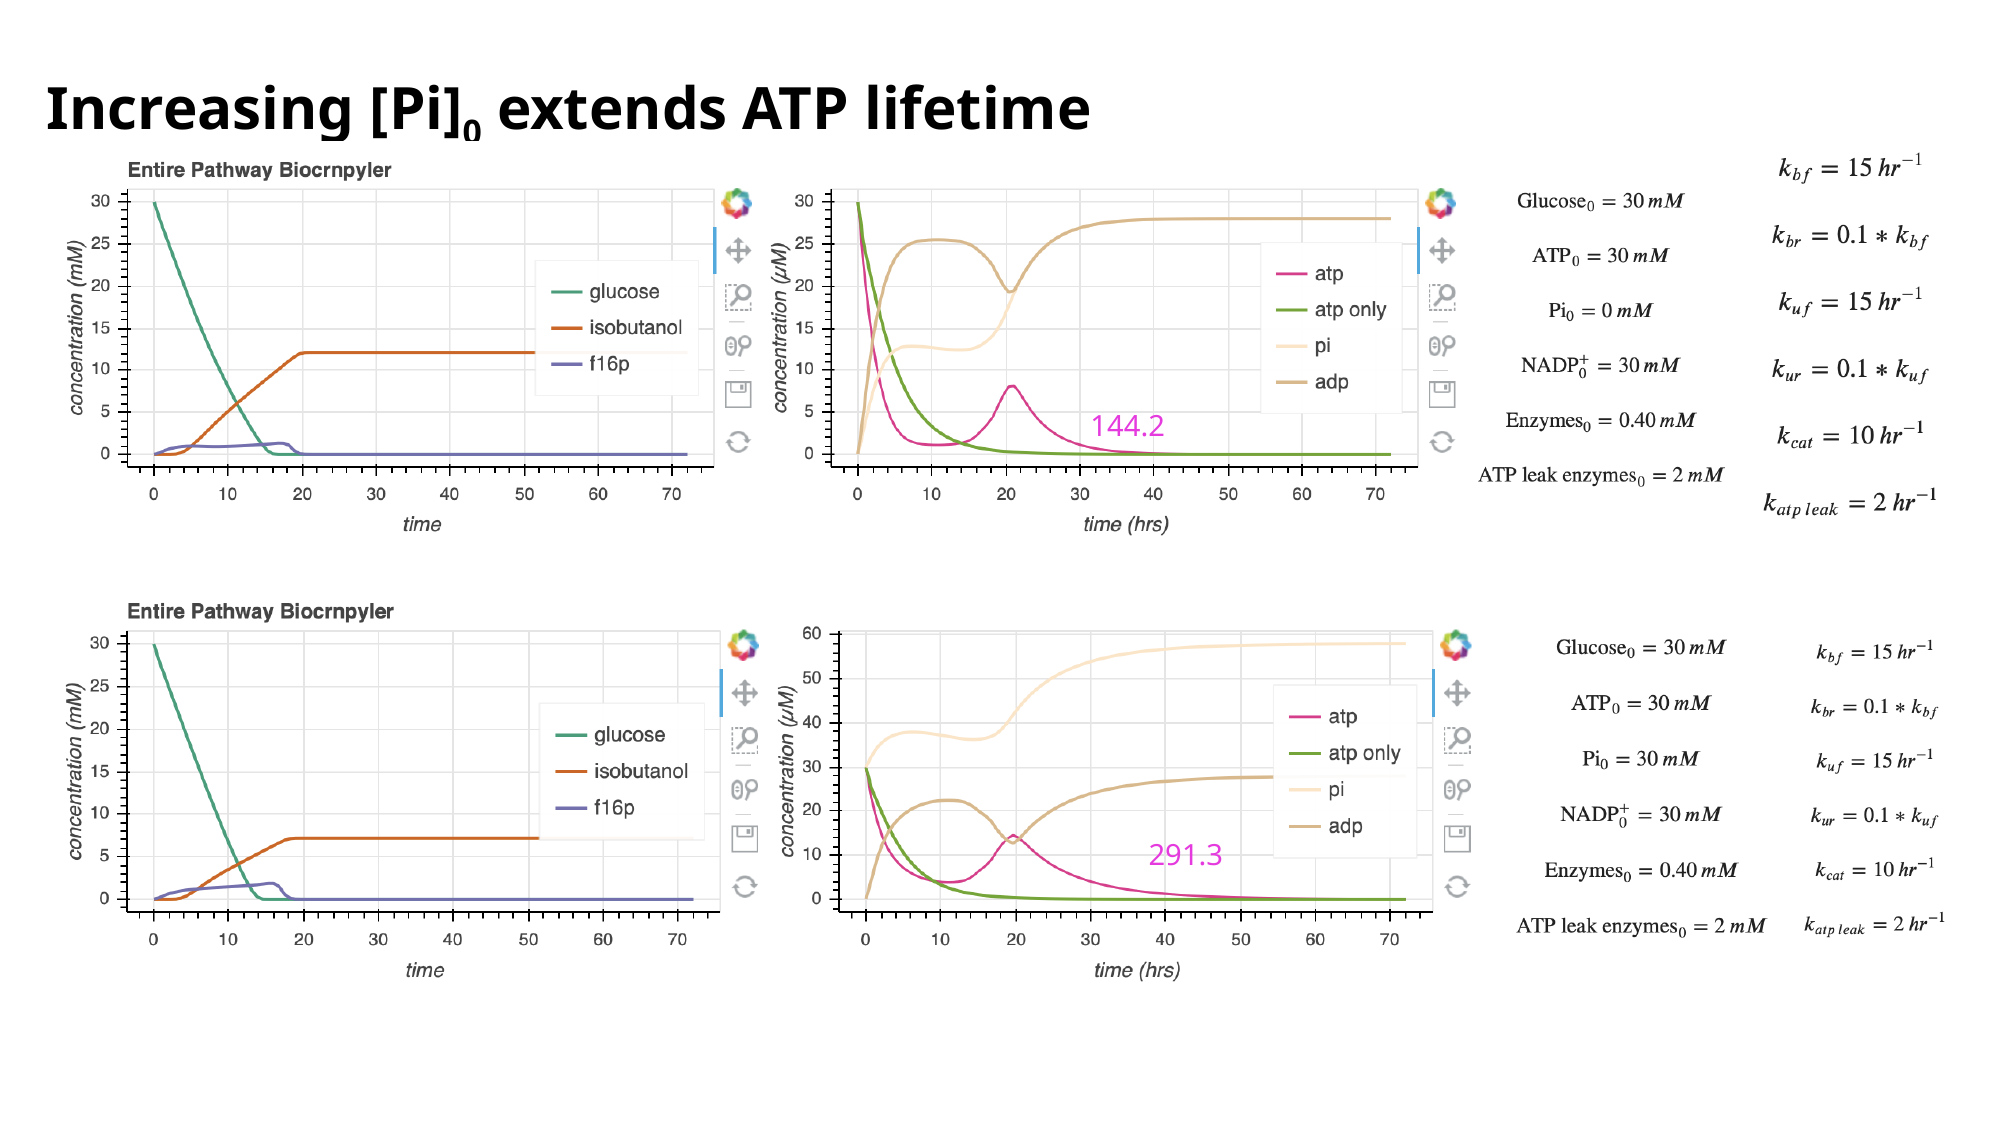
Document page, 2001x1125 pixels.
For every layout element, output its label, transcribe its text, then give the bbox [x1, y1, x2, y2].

picture [1781, 636, 1962, 955]
picture [56, 595, 1490, 995]
picture [56, 141, 1961, 541]
text_box Increasing [Pi]0 extends ATP lifetime [31, 0, 1757, 218]
picture [1514, 631, 1776, 950]
